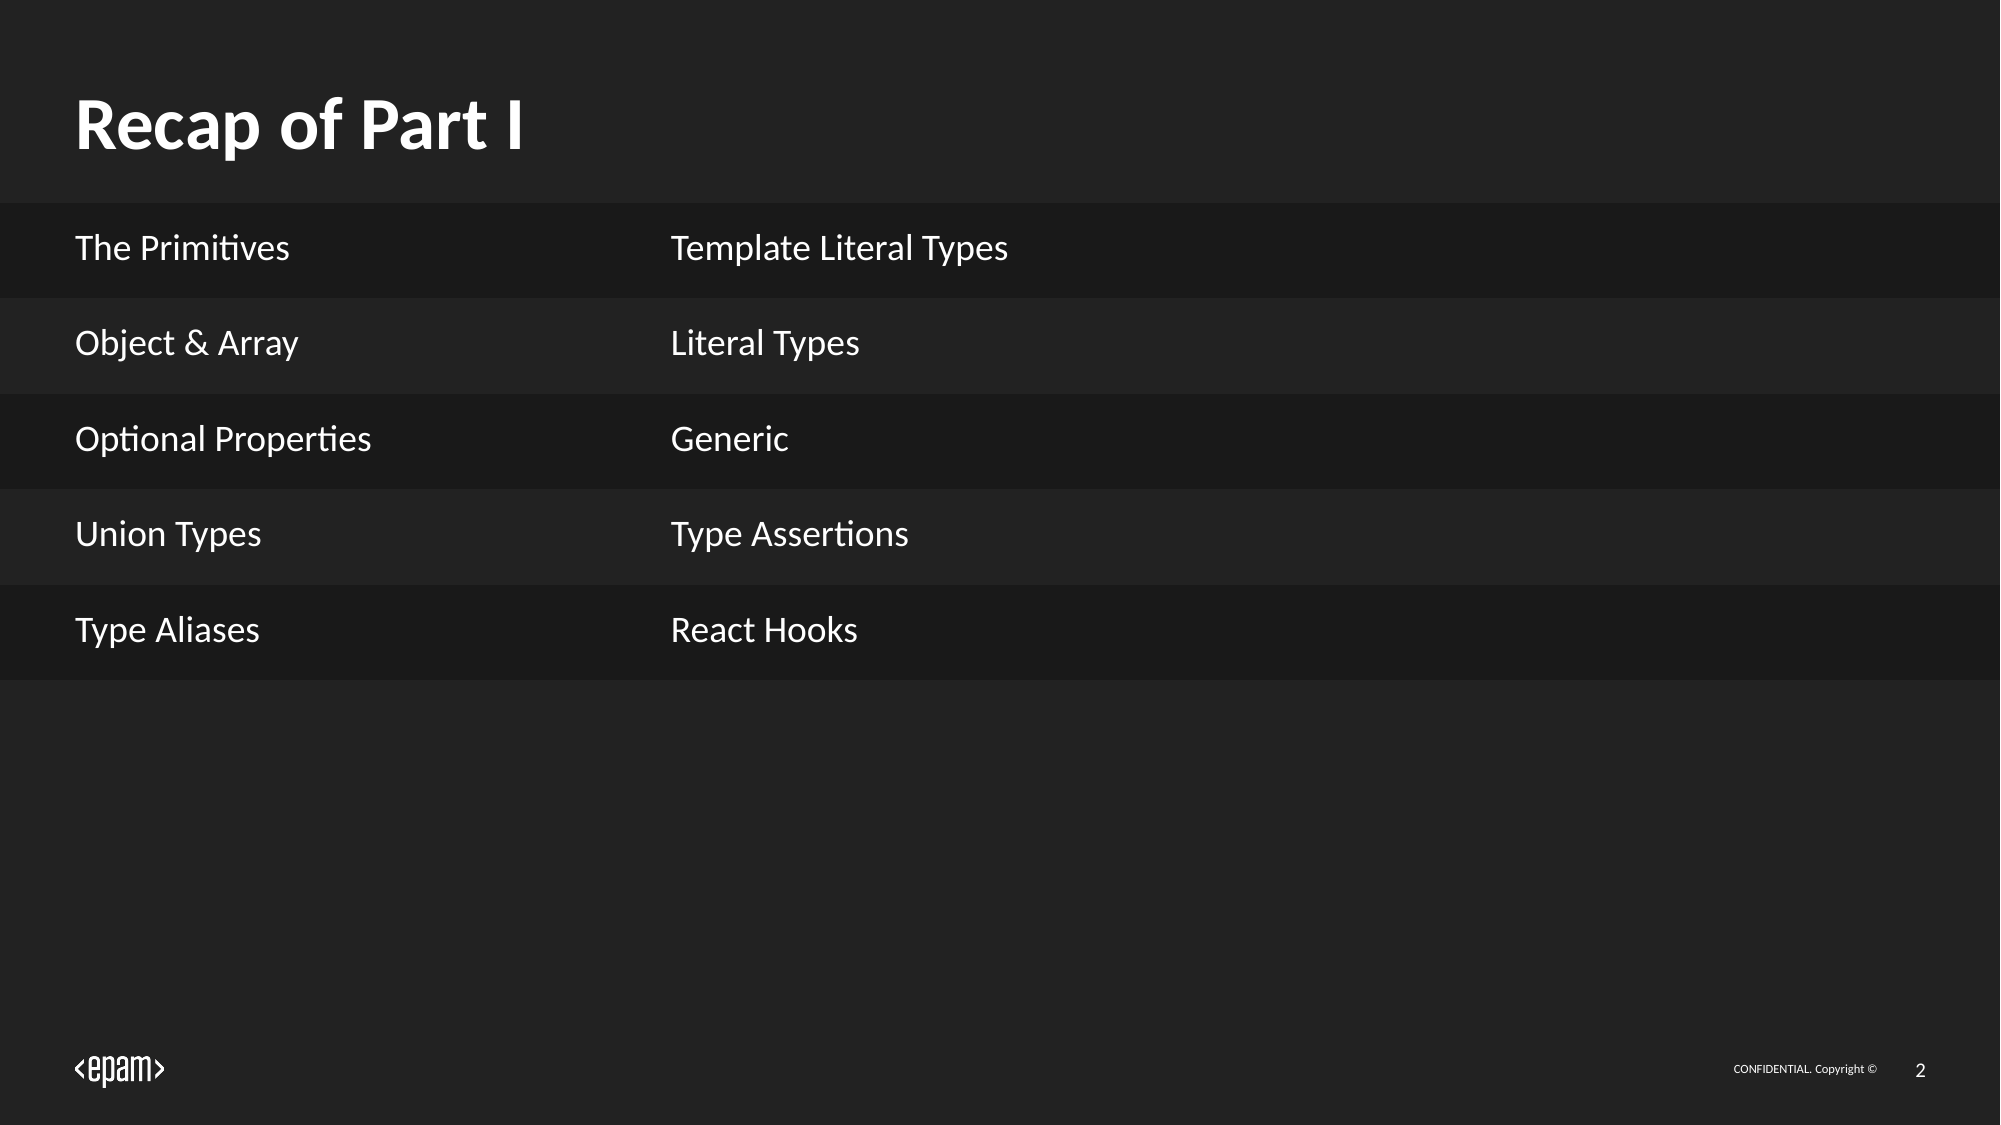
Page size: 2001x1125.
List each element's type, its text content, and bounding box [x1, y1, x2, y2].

table_header Template Literal Types [596, 203, 2000, 298]
table_cell React Hooks [596, 585, 2000, 680]
table_cell Generic [596, 394, 2000, 489]
table_cell Optional Properties [0, 394, 596, 489]
table_cell Type Aliases [0, 585, 596, 680]
table_cell Literal Types [596, 298, 2000, 394]
title Recap of Part I [75, 75, 1925, 166]
table_cell Type Assertions [596, 489, 2000, 585]
table_header The Primitives [0, 203, 596, 298]
table_cell Object & Array [0, 298, 596, 394]
table_cell Union Types [0, 489, 596, 585]
picture [75, 1056, 164, 1088]
